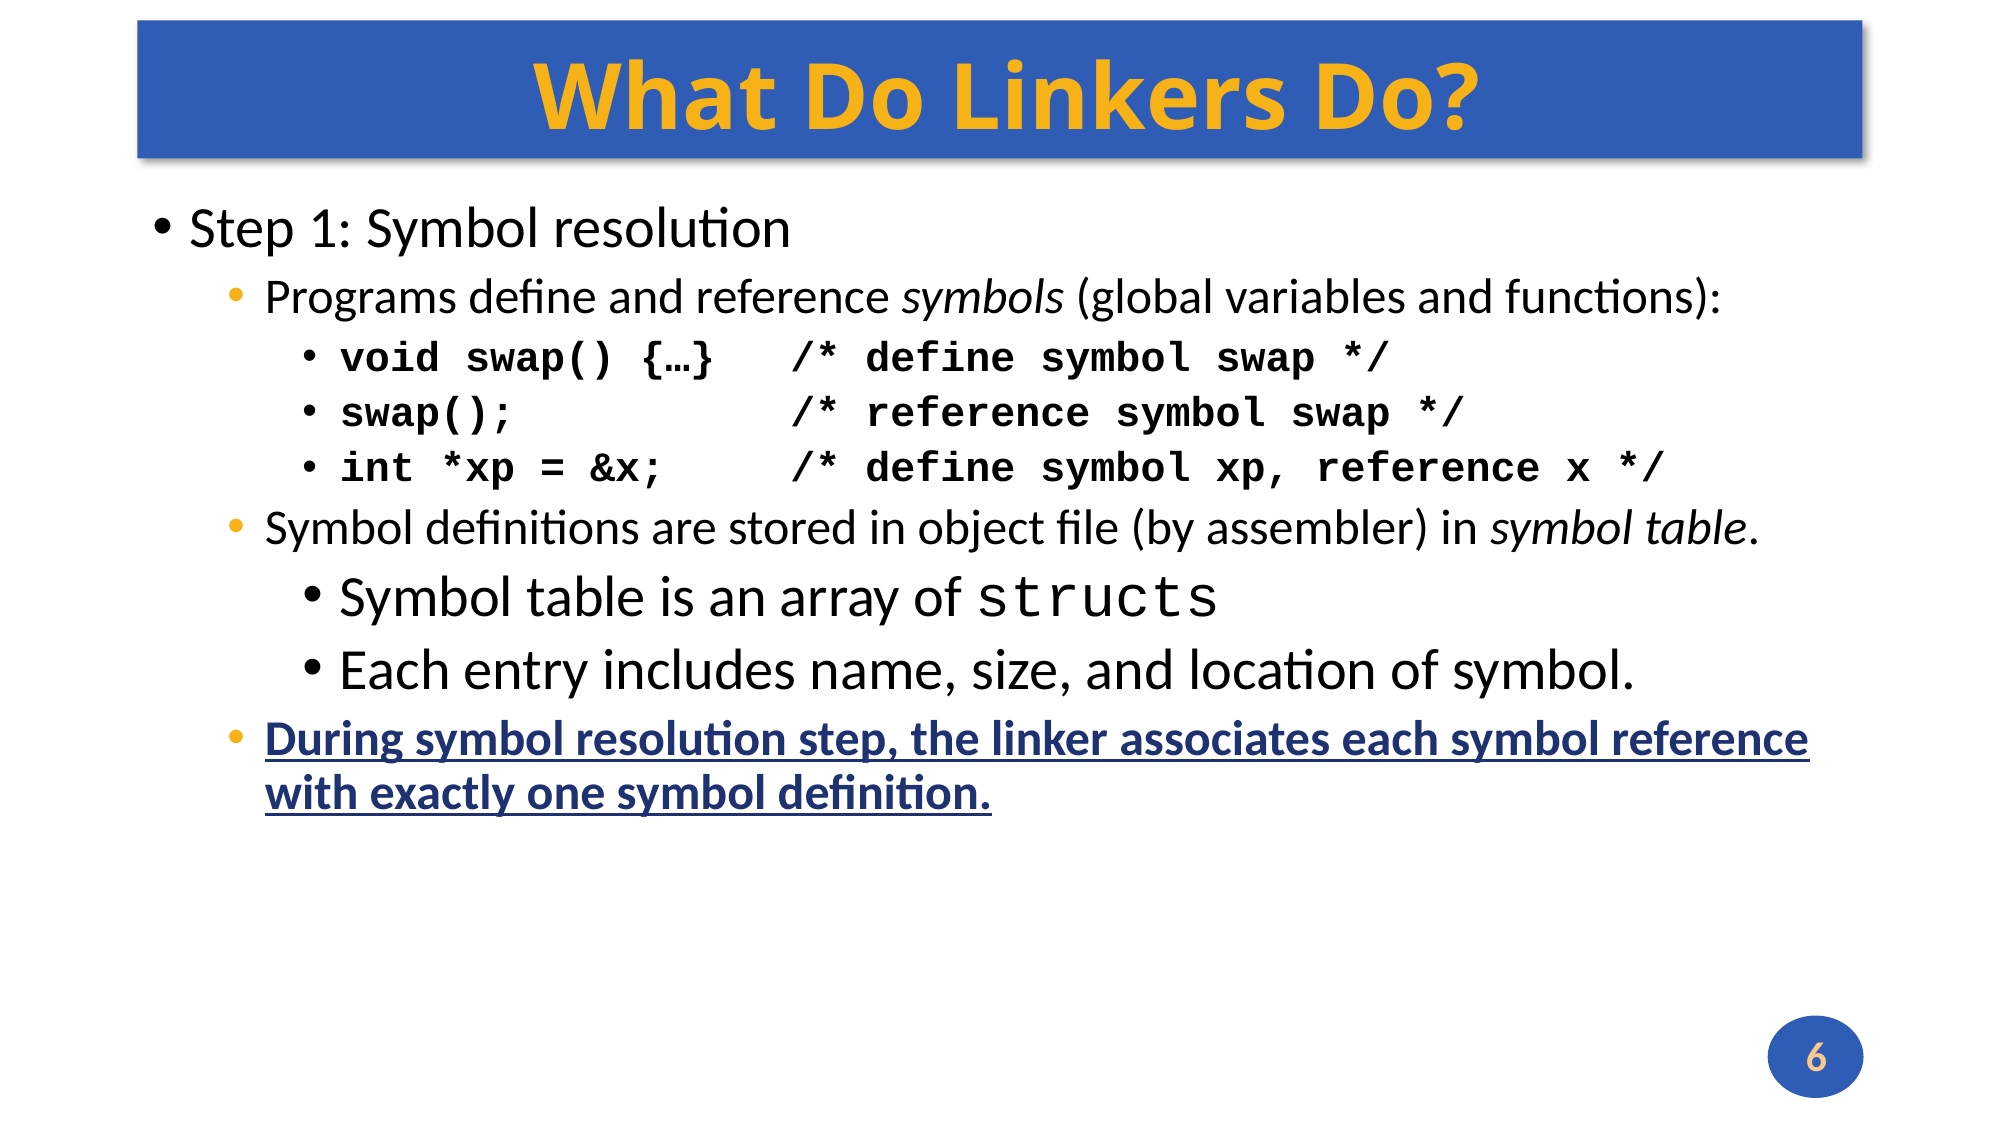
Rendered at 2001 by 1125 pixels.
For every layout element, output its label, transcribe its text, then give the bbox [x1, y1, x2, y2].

title What Do Linkers Do? [140, 29, 1863, 158]
list Step 1: Symbol resolution Programs define and reference symbols (global variables and functions): void swap() {…} /* define symbol swap */ swap(); /* reference symbol swap */ int *xp = &x; /* define symbol xp, reference x */ Symbol definitions are stored in object file (by assembler) in symbol table. Symbol table is an array of structs Each entry includes name, size, and location of symbol. During symbol resolution step, the linker associates each symbol reference with exactly one symbol definition. [137, 189, 1857, 1090]
slide_number 6 [1767, 1015, 1866, 1095]
